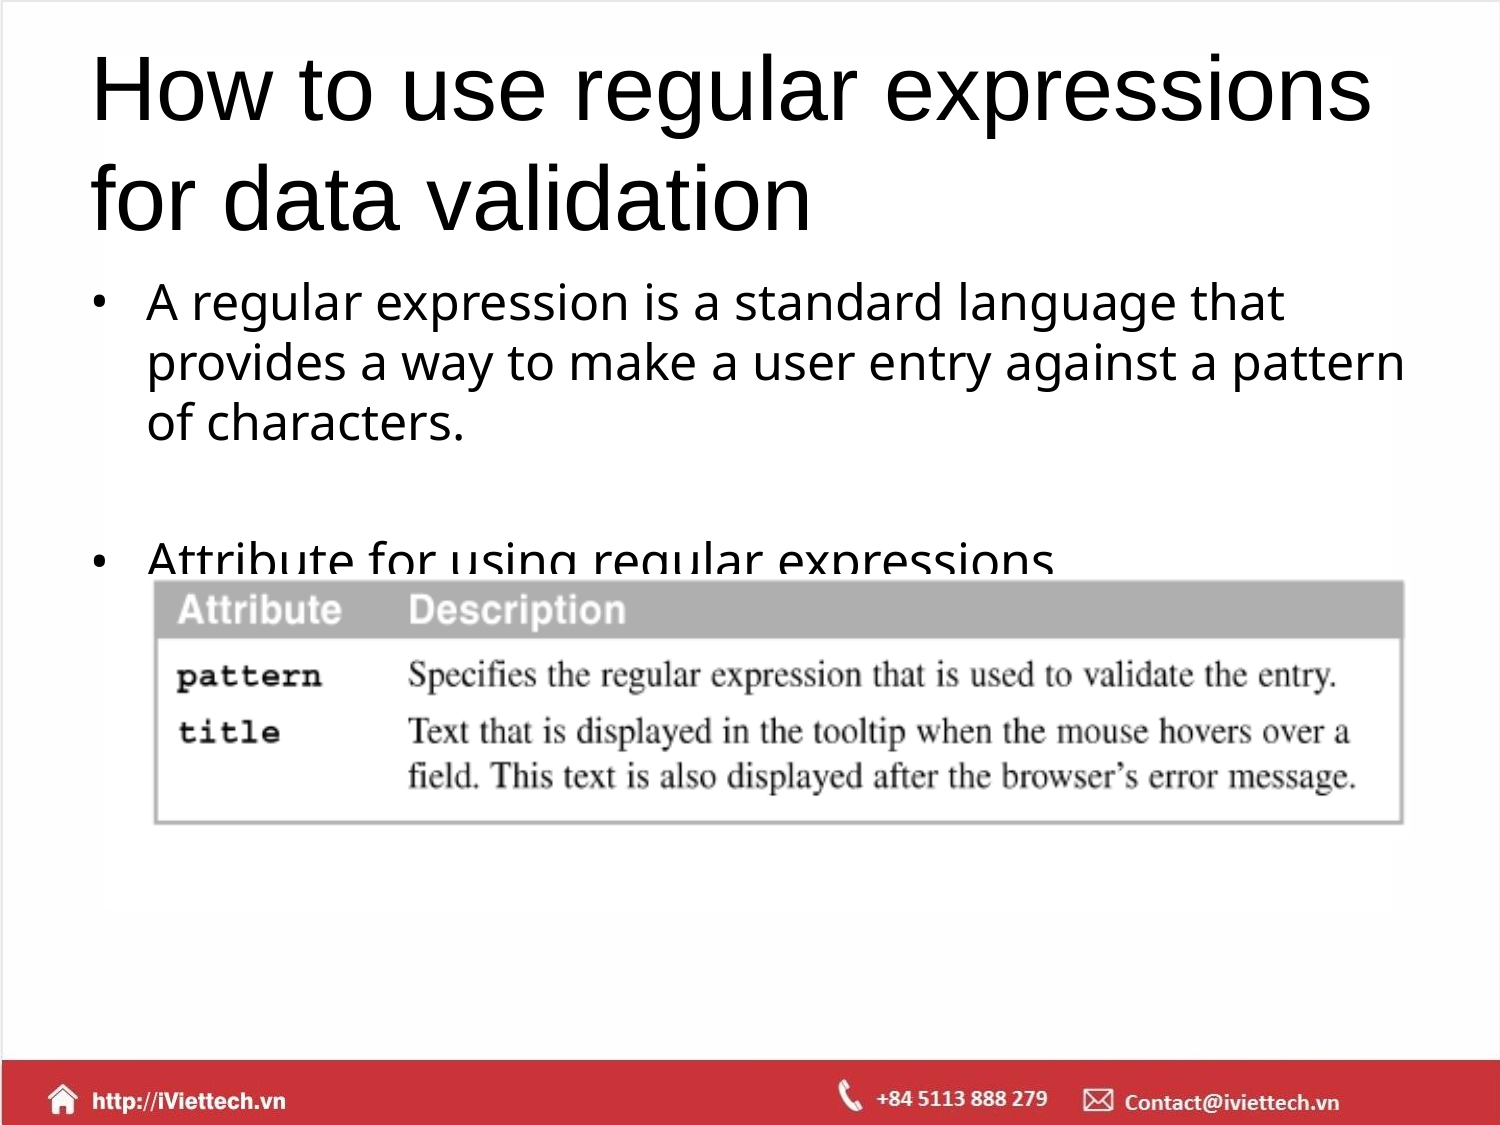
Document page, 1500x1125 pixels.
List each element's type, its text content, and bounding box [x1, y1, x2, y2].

list A regular expression is a standard language that provides a way to make a user entry against a pattern of characters. Attribute for using regular expressions [75, 262, 1475, 1005]
title How to use regular expressions for data validation [75, 45, 1425, 233]
picture [0, 0, 1500, 1125]
